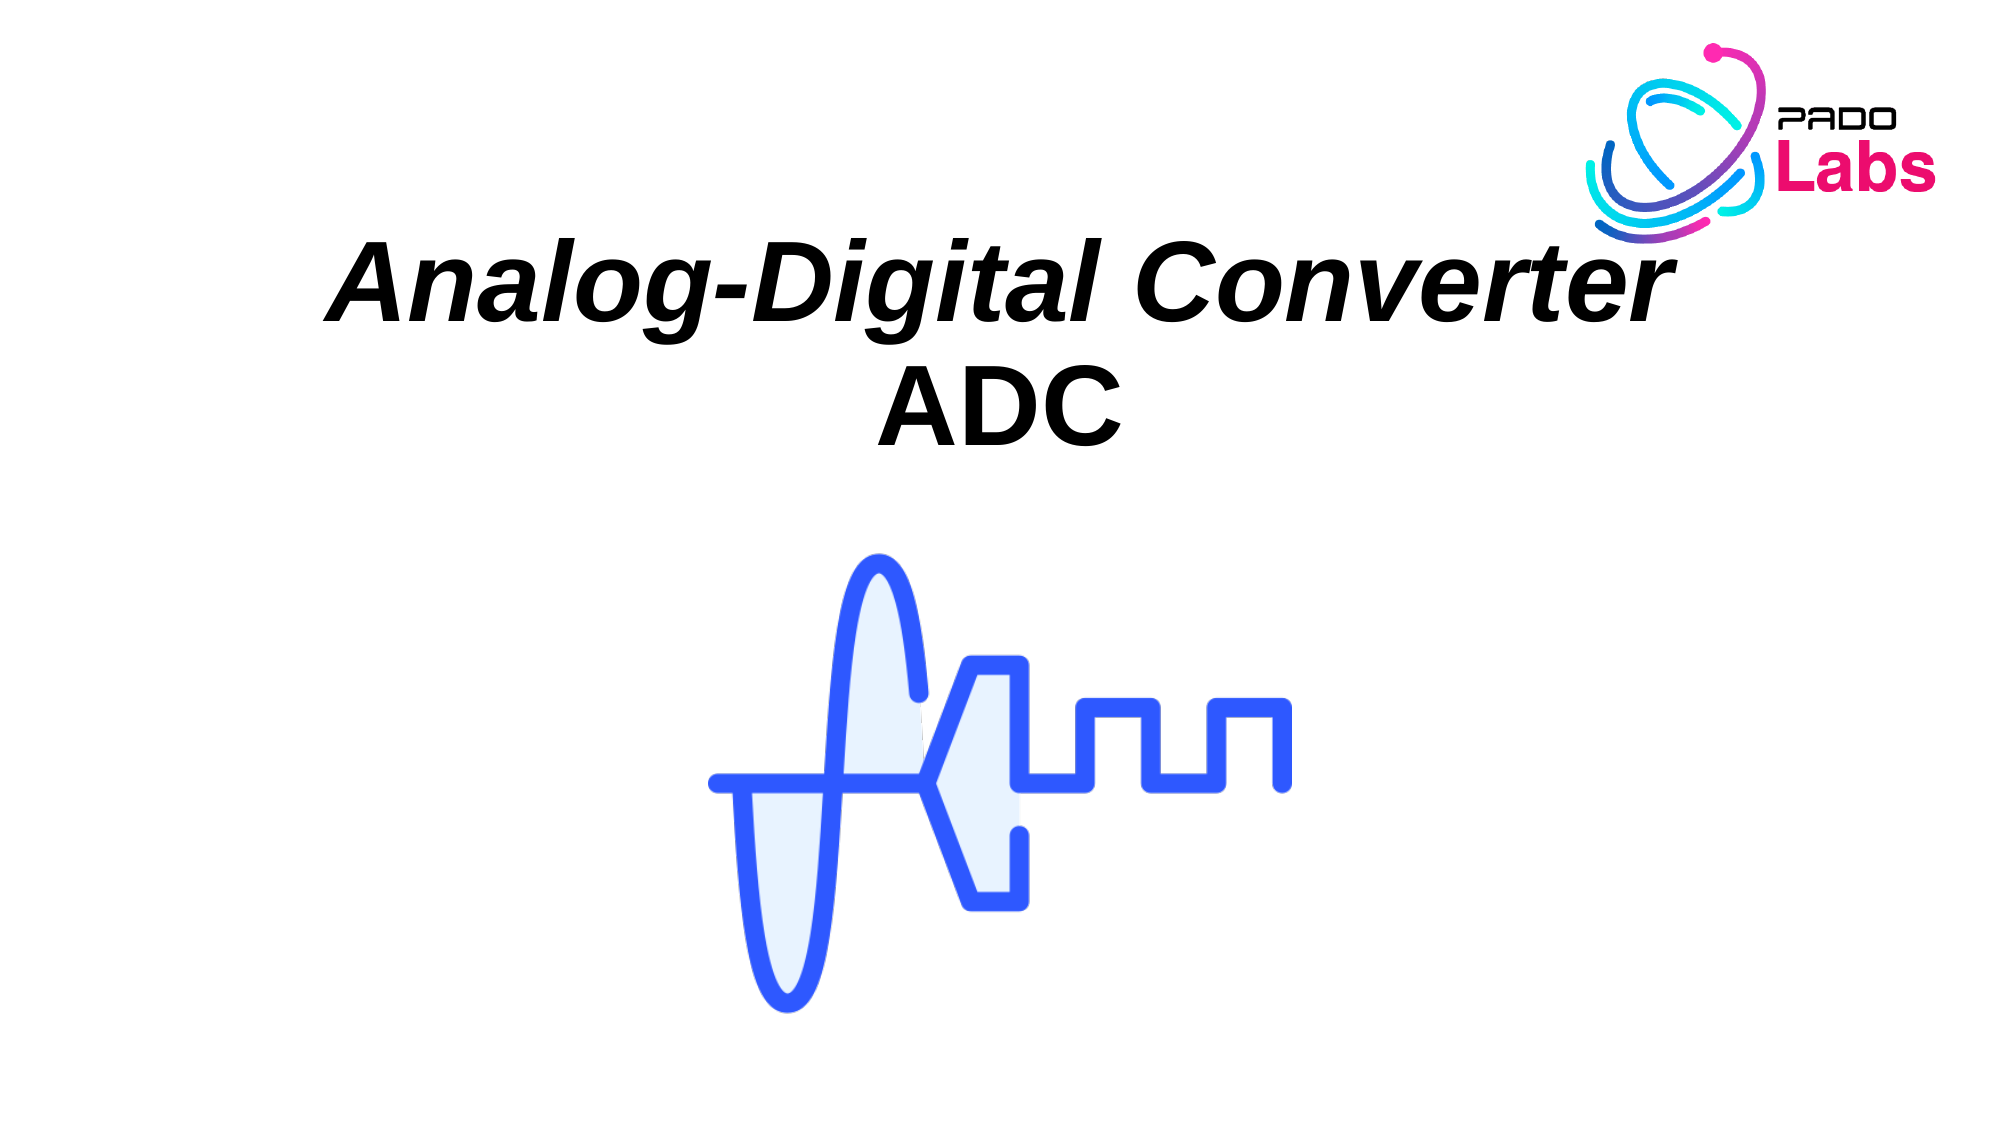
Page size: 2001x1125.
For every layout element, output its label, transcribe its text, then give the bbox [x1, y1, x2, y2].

picture [708, 492, 1292, 1076]
picture [1585, 43, 1937, 244]
title Analog-Digital Converter ADC [301, 200, 1699, 493]
